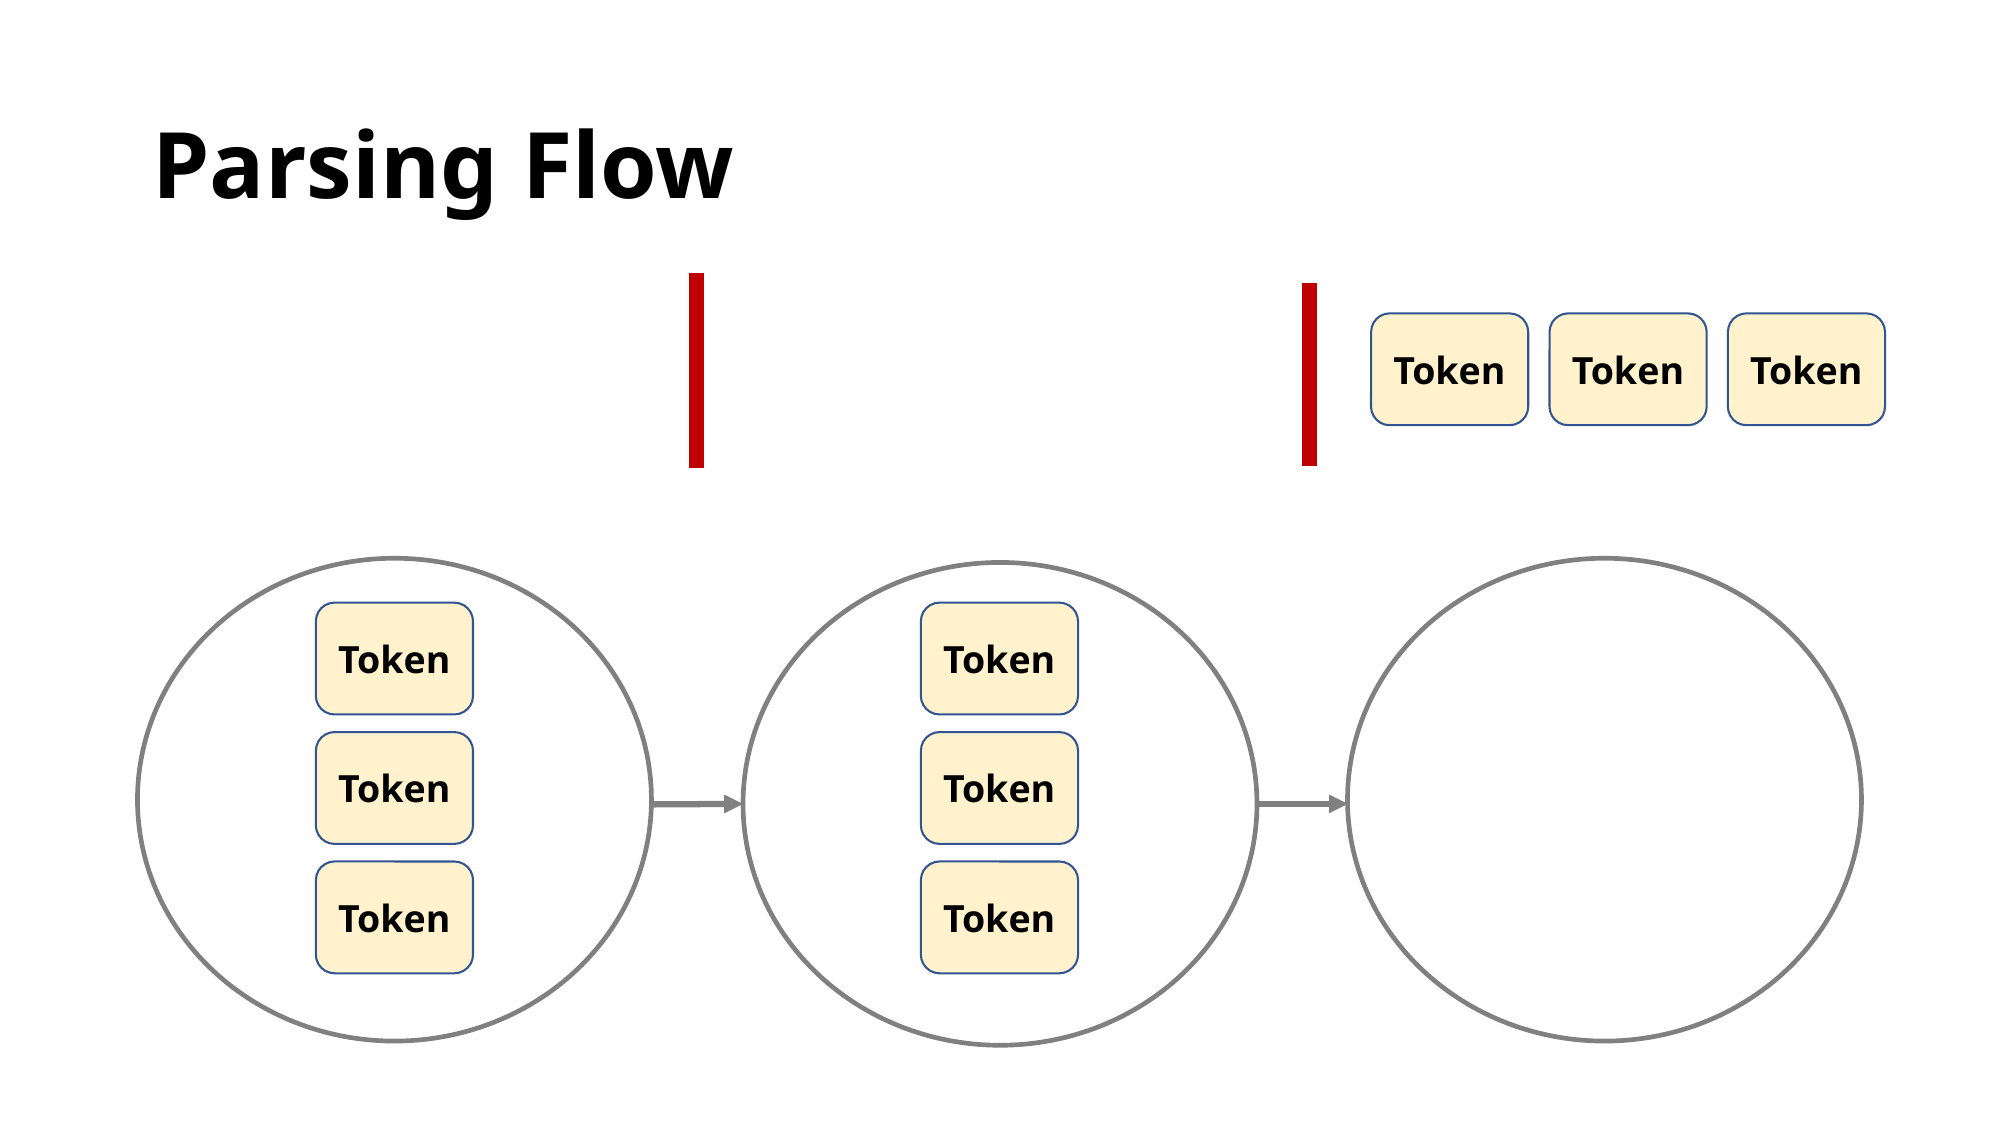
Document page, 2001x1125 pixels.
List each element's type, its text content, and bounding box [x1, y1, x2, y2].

text_box Token [919, 731, 1080, 845]
text_box Token [919, 601, 1080, 716]
text_box Token [1726, 312, 1887, 427]
text_box [1346, 557, 1863, 1043]
text_box Token [1369, 312, 1530, 427]
text_box Token [314, 731, 475, 845]
text_box Token [919, 860, 1080, 975]
text_box Token [314, 601, 475, 716]
title Parsing Flow [137, 59, 1863, 278]
text_box [742, 561, 1258, 1047]
text_box Token [1548, 312, 1708, 427]
text_box [136, 557, 653, 1043]
text_box Token [314, 860, 475, 975]
